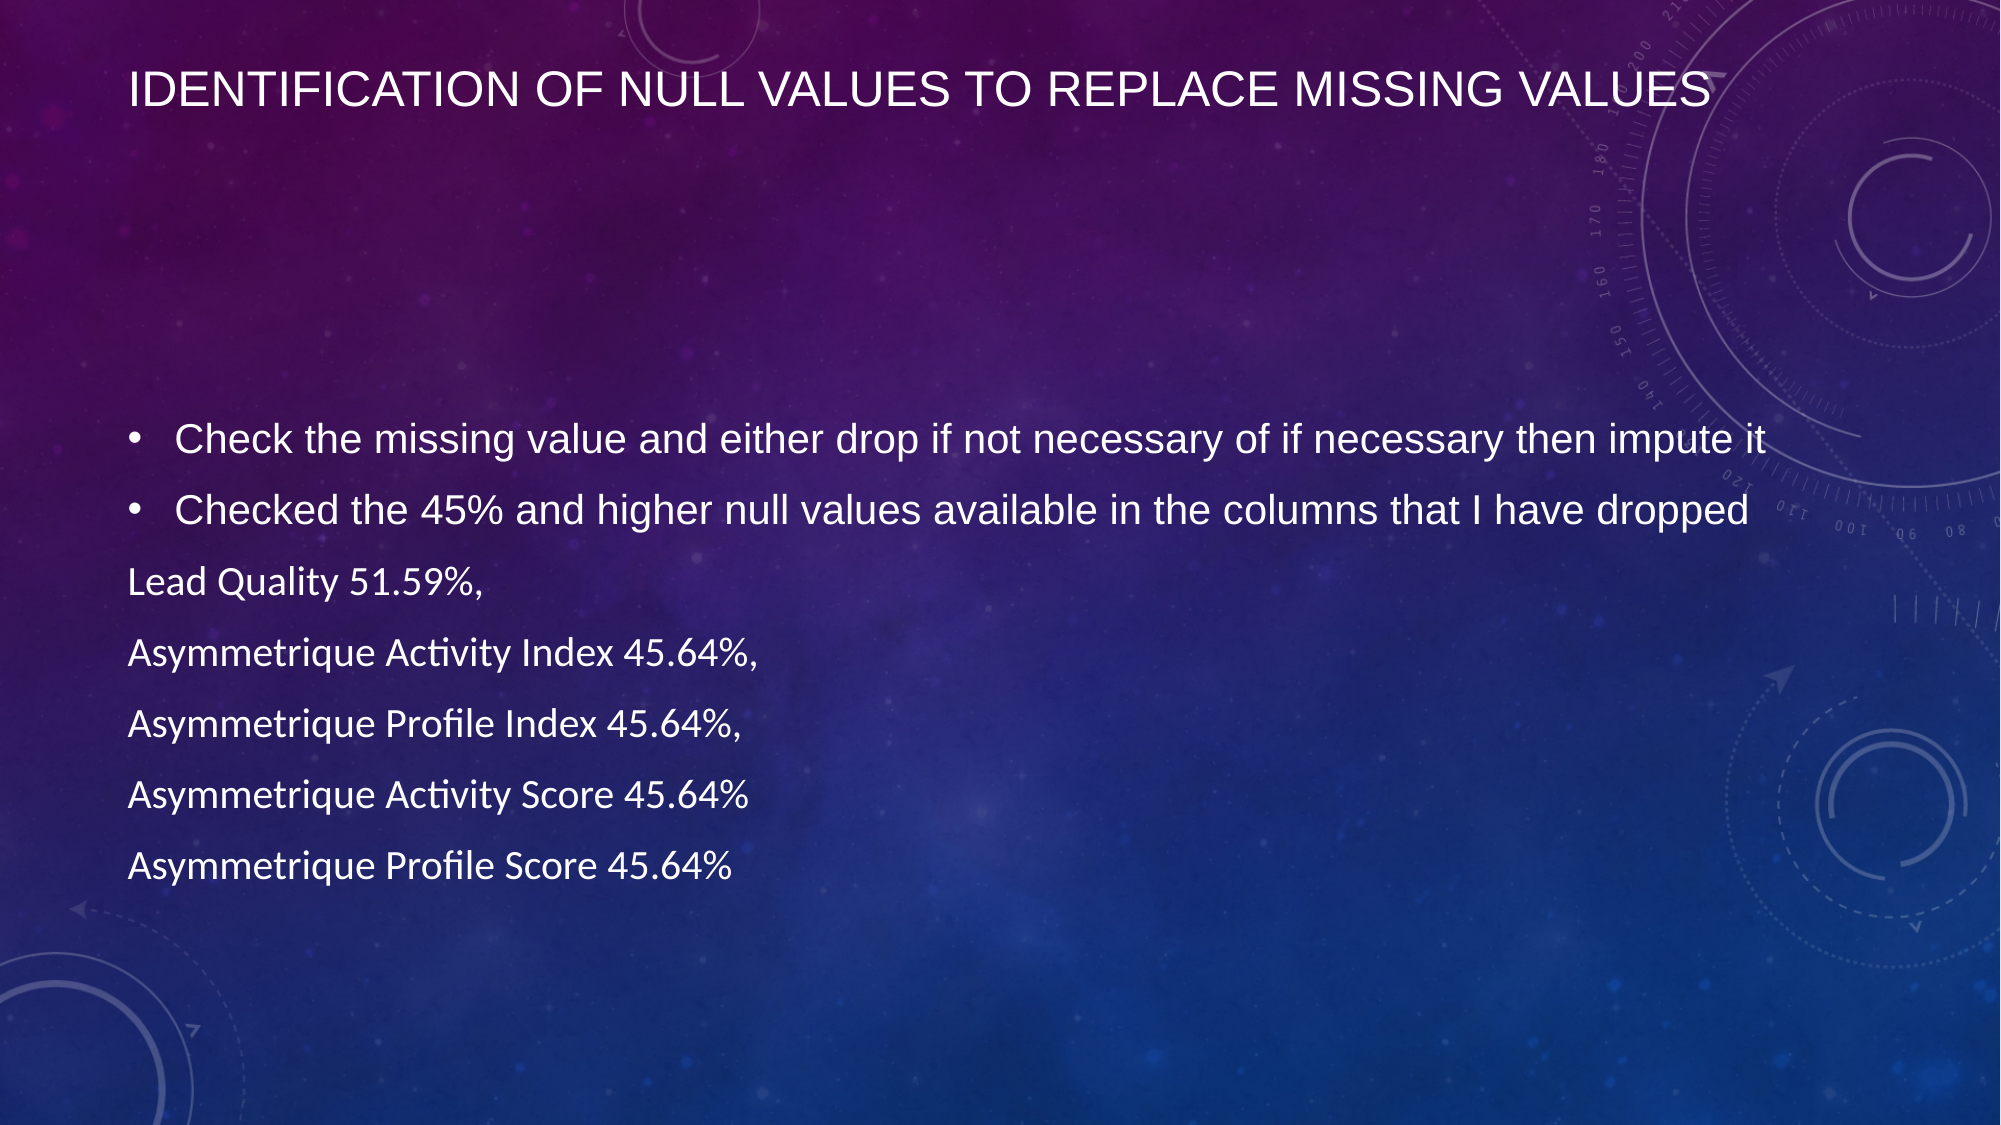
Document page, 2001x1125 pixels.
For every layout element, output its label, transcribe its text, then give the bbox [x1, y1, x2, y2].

list Check the missing value and either drop if not necessary of if necessary then impute it Checked the 45% and higher null values available in the columns that I have dropped Lead Quality 51.59%, Asymmetrique Activity Index 45.64%, Asymmetrique Profile Index 45.64%, Asymmetrique Activity Score 45.64% Asymmetrique Profile Score 45.64% [112, 331, 1877, 1040]
title Identification of null values to replace missing values [112, 52, 1775, 121]
picture [0, 0, 2001, 1125]
